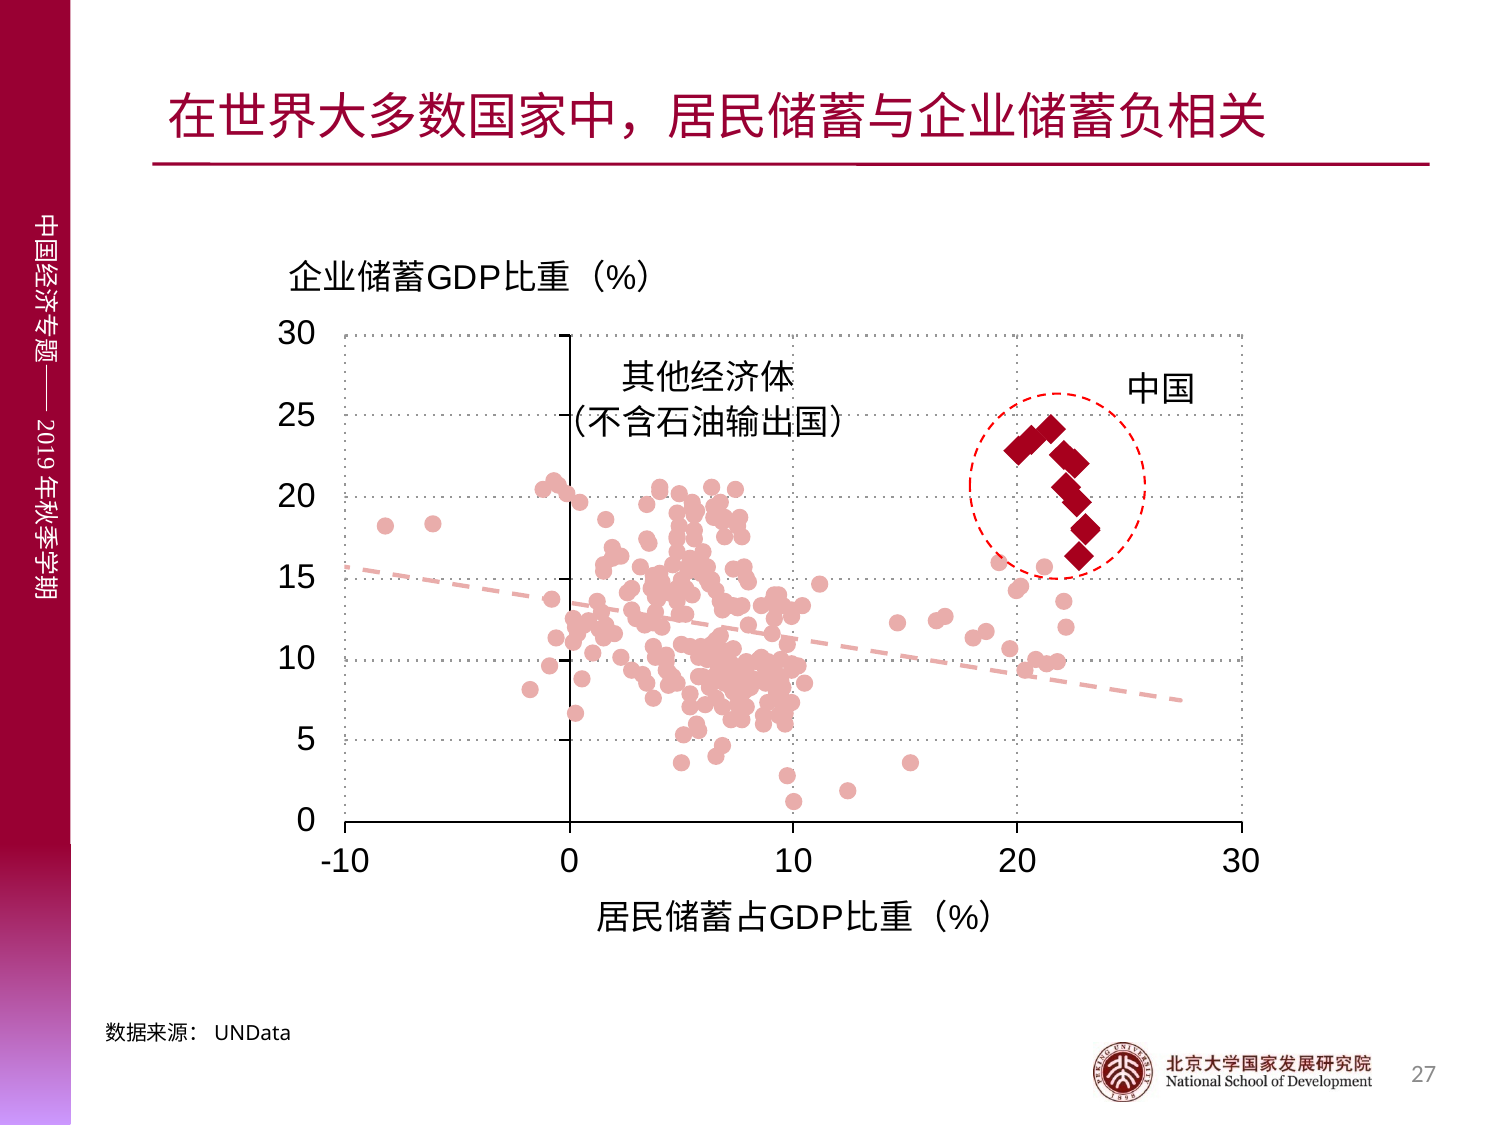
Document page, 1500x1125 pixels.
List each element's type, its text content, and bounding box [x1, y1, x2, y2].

title 在世界大多数国家中，居民储蓄与企业储蓄负相关 [152, 0, 1426, 153]
picture [270, 237, 1307, 946]
text_box 数据来源：UNData [105, 1019, 684, 1045]
picture [1093, 1042, 1101, 1102]
slide_number 27 [1101, 1042, 1452, 1103]
